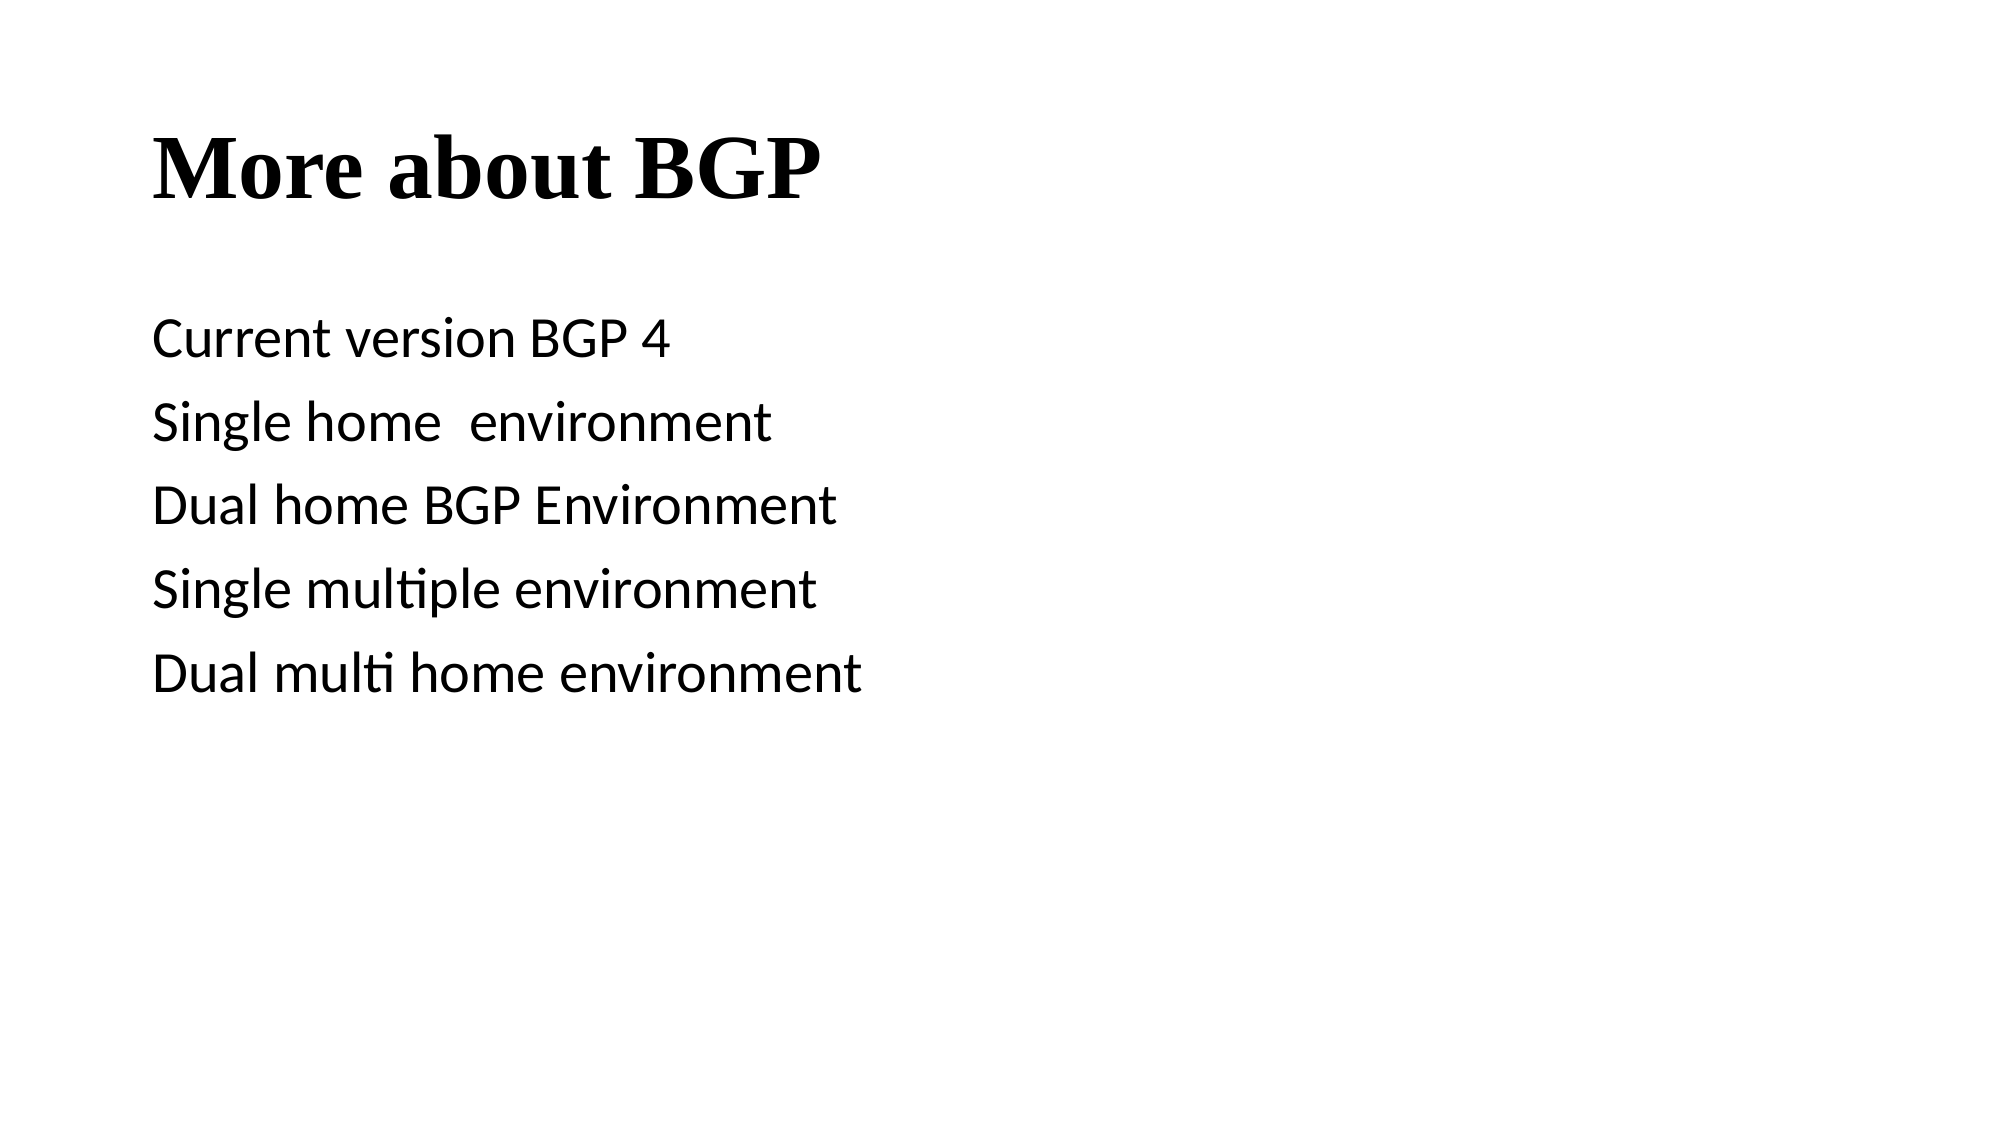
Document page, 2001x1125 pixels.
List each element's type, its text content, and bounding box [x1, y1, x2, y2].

title More about BGP [137, 59, 1863, 278]
list Current version BGP 4 Single home environment Dual home BGP Environment Single multiple environment Dual multi home environment [137, 299, 1863, 1014]
